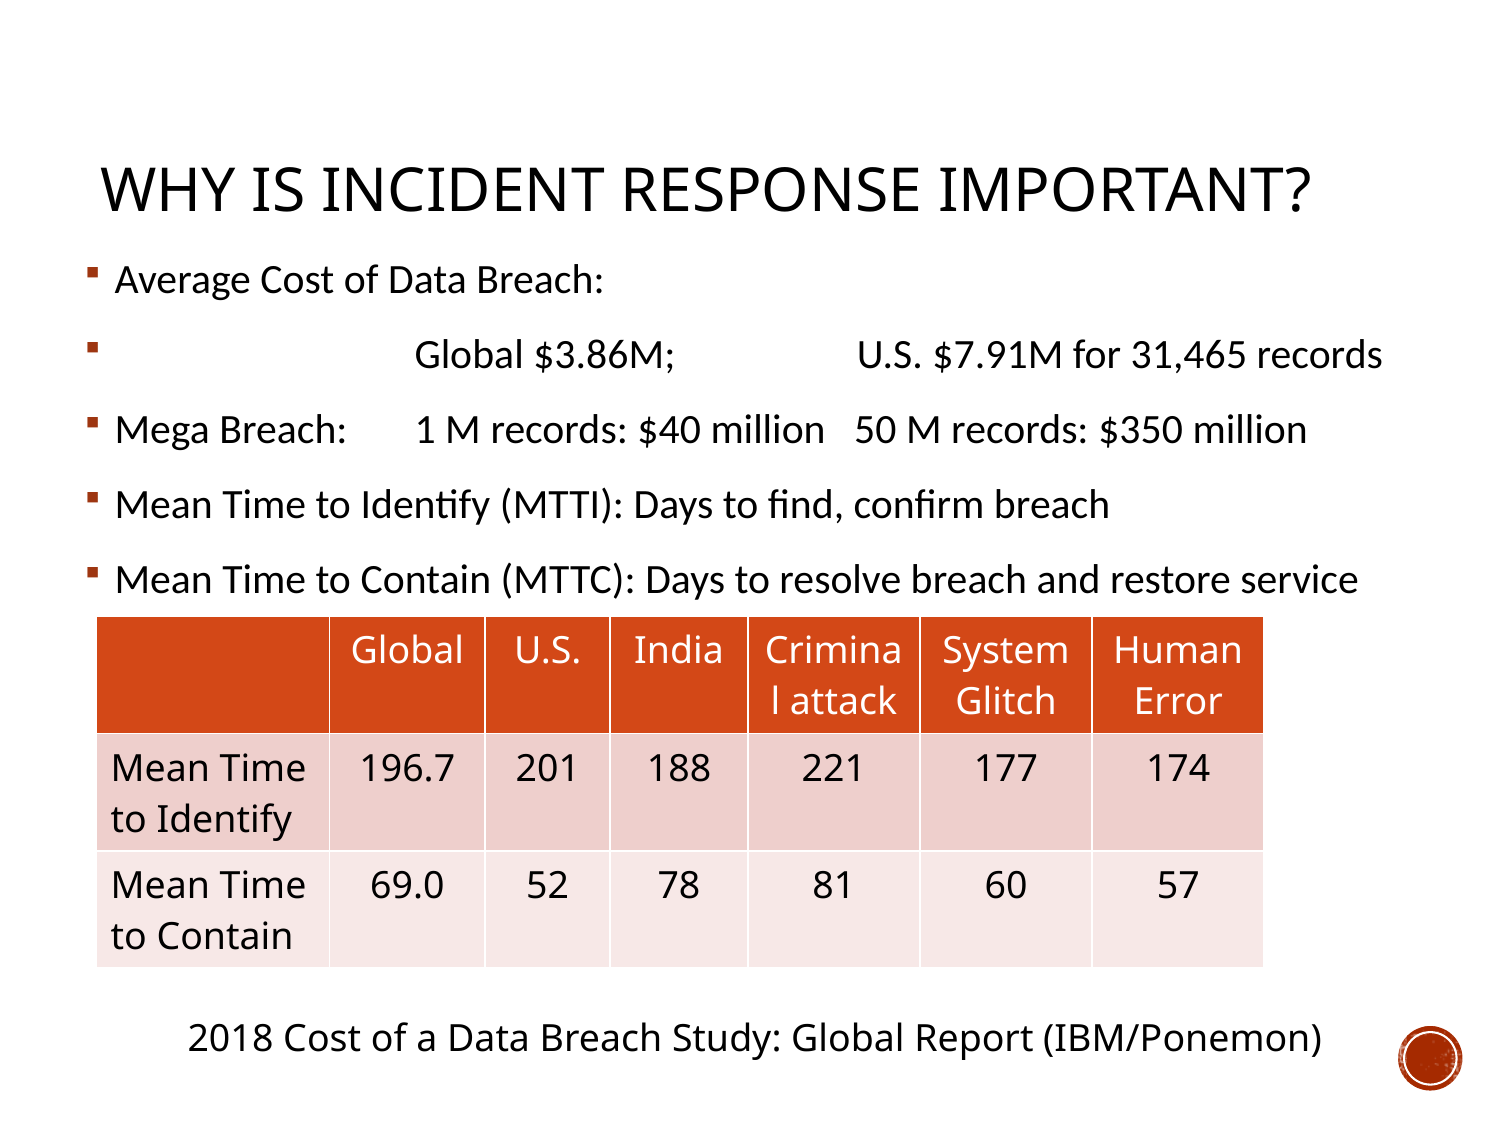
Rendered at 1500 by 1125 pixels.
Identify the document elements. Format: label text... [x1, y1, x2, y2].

table_cell 81 [749, 852, 919, 967]
table_header India [611, 617, 747, 733]
table_header System Glitch [921, 617, 1091, 733]
table_header U.S. [486, 617, 609, 733]
text_box 2018 Cost of a Data Breach Study: Global Report (IBM/Ponemon) [187, 1012, 338, 1125]
table_cell Mean Time to Identify [97, 734, 329, 850]
table_cell 52 [486, 852, 609, 967]
table_header Human Error [1093, 617, 1263, 733]
list Average Cost of Data Breach: Global $3.86M; U.S. $7.91M for 31,465 records Mega Breach: 1 M records: $40 million 50 M records: $350 million Mean Time to Identify (MTTI): Days to find, confirm breach Mean Time to Contain (MTTC): Days to resolve breach and restore service [69, 244, 1408, 940]
table_cell 201 [486, 734, 609, 850]
table_cell 188 [611, 734, 747, 850]
table_cell 177 [921, 734, 1091, 850]
table_header Global [330, 617, 484, 733]
title Why is incident response important? [85, 150, 1424, 233]
table_cell 57 [1093, 852, 1263, 967]
table_header Criminal attack [749, 617, 919, 733]
table_cell 69.0 [330, 852, 484, 967]
table_header [97, 617, 329, 733]
table_cell 196.7 [330, 734, 484, 850]
table_cell 60 [921, 852, 1091, 967]
table_cell Mean Time to Contain [97, 852, 329, 967]
table_cell 78 [611, 852, 747, 967]
table_cell 221 [749, 734, 919, 850]
table_cell 174 [1093, 734, 1263, 850]
